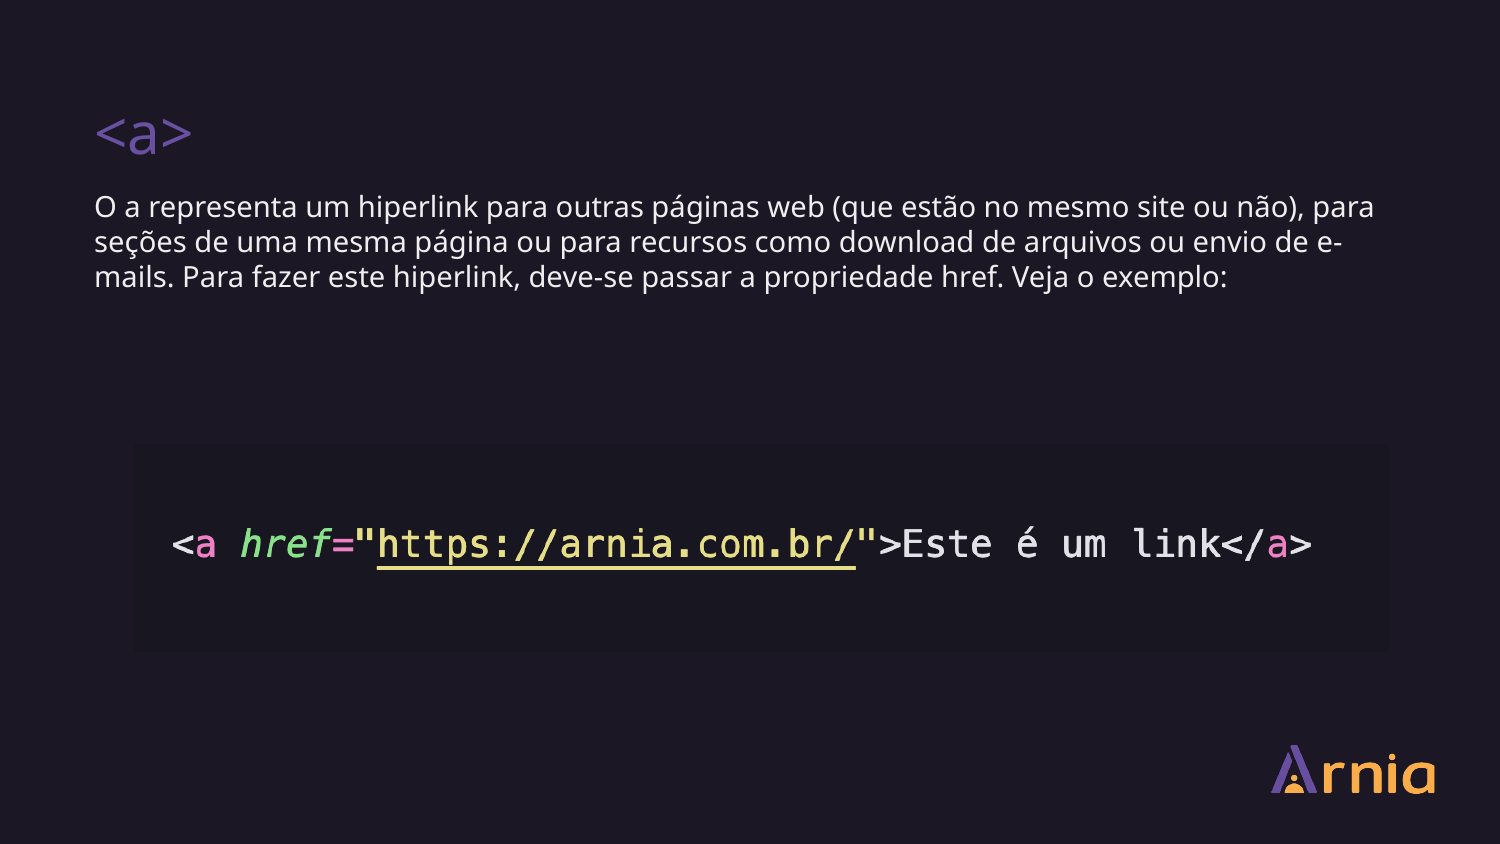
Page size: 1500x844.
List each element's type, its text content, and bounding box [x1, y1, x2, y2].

text_box O a representa um hiperlink para outras páginas web (que estão no mesmo site ou não), para seções de uma mesma página ou para recursos como download de arquivos ou envio de e-mails. Para fazer este hiperlink, deve-se passar a propriedade href. Veja o exemplo: [79, 173, 1397, 343]
text_box <a> [79, 81, 1244, 182]
picture [134, 444, 1389, 652]
picture [1271, 745, 1435, 794]
